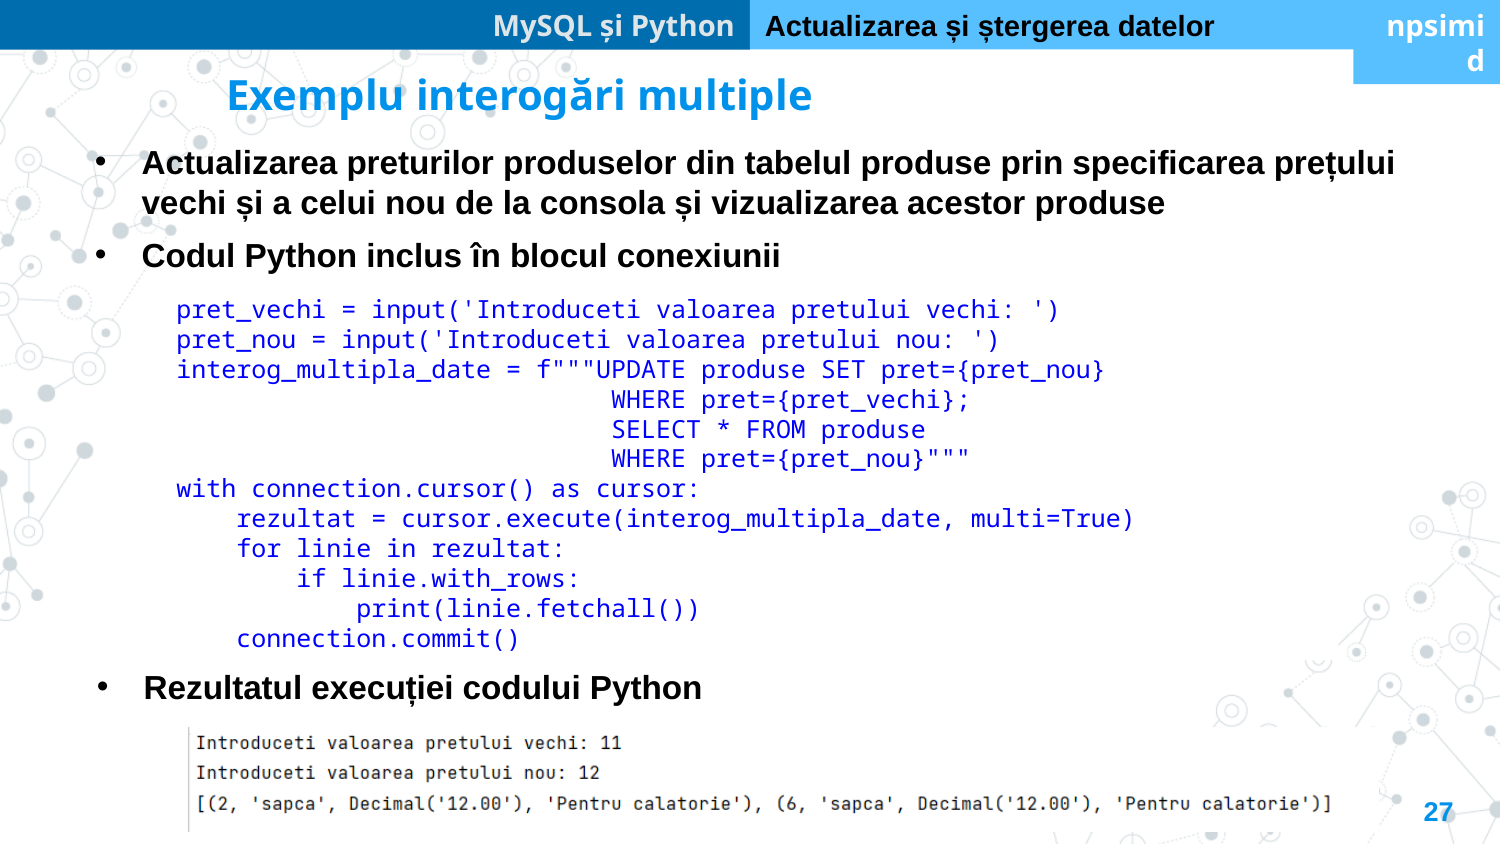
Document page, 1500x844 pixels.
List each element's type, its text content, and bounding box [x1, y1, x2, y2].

text_box Exemplu interogări multiple [211, 61, 828, 127]
text_box 27 [1378, 779, 1469, 844]
text_box Rezultatul execuției codului Python [82, 659, 1271, 714]
text_box Actualizarea și ștergerea datelor [749, 0, 1353, 50]
text_box pret_vechi = input('Introduceti valoarea pretului vechi: ') pret_nou = input('Introduceti valoarea pretului nou: ') interog_multipla_date = f"""UPDATE produse SET pret={pret_nou} WHERE pret={pret_vechi}; SELECT * FROM produse WHERE pret={pret_nou}""" with connection.cursor() as cursor: rezultat = cursor.execute(interog_multipla_date, multi=True) for linie in rezultat: if linie.with_rows: print(linie.fetchall()) connection.commit() [161, 285, 1339, 661]
picture [0, 50, 1500, 844]
text_box Codul Python inclus în blocul conexiunii [80, 227, 1420, 282]
text_box Actualizarea preturilor produselor din tabelul produse prin specificarea prețului vechi și a celui nou de la consola și vizualizarea acestor produse [80, 133, 1449, 229]
text_box MySQL și Python [0, 0, 749, 50]
text_box npsimid [1353, 0, 1500, 85]
